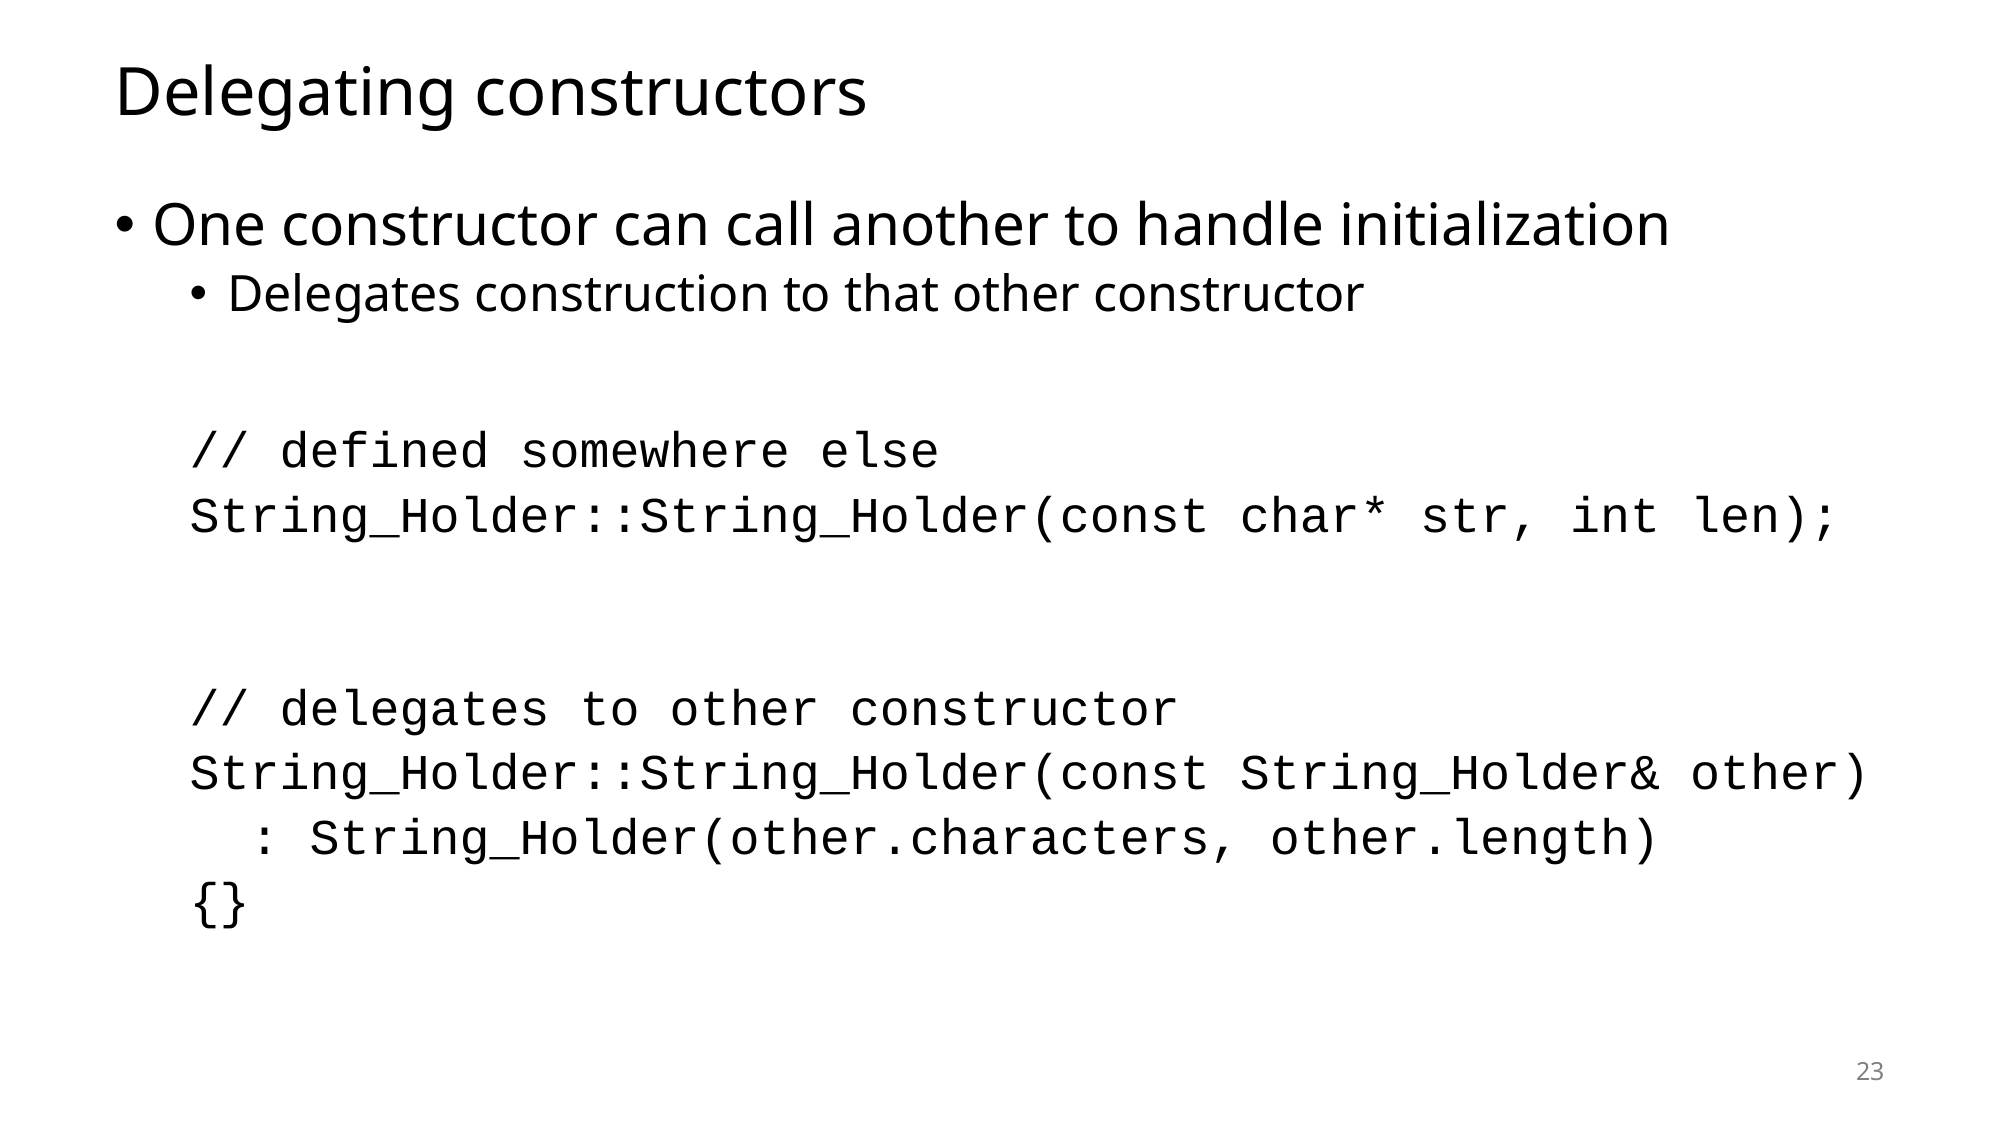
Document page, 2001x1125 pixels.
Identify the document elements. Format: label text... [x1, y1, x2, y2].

slide_number 23 [1749, 1042, 1900, 1103]
title Delegating constructors [99, 37, 1900, 150]
list One constructor can call another to handle initialization Delegates construction to that other constructor // defined somewhere else String_Holder::String_Holder(const char* str, int len); // delegates to other constructor String_Holder::String_Holder(const String_Holder& other) : String_Holder(other.characters, other.length) {} [99, 187, 1900, 1013]
